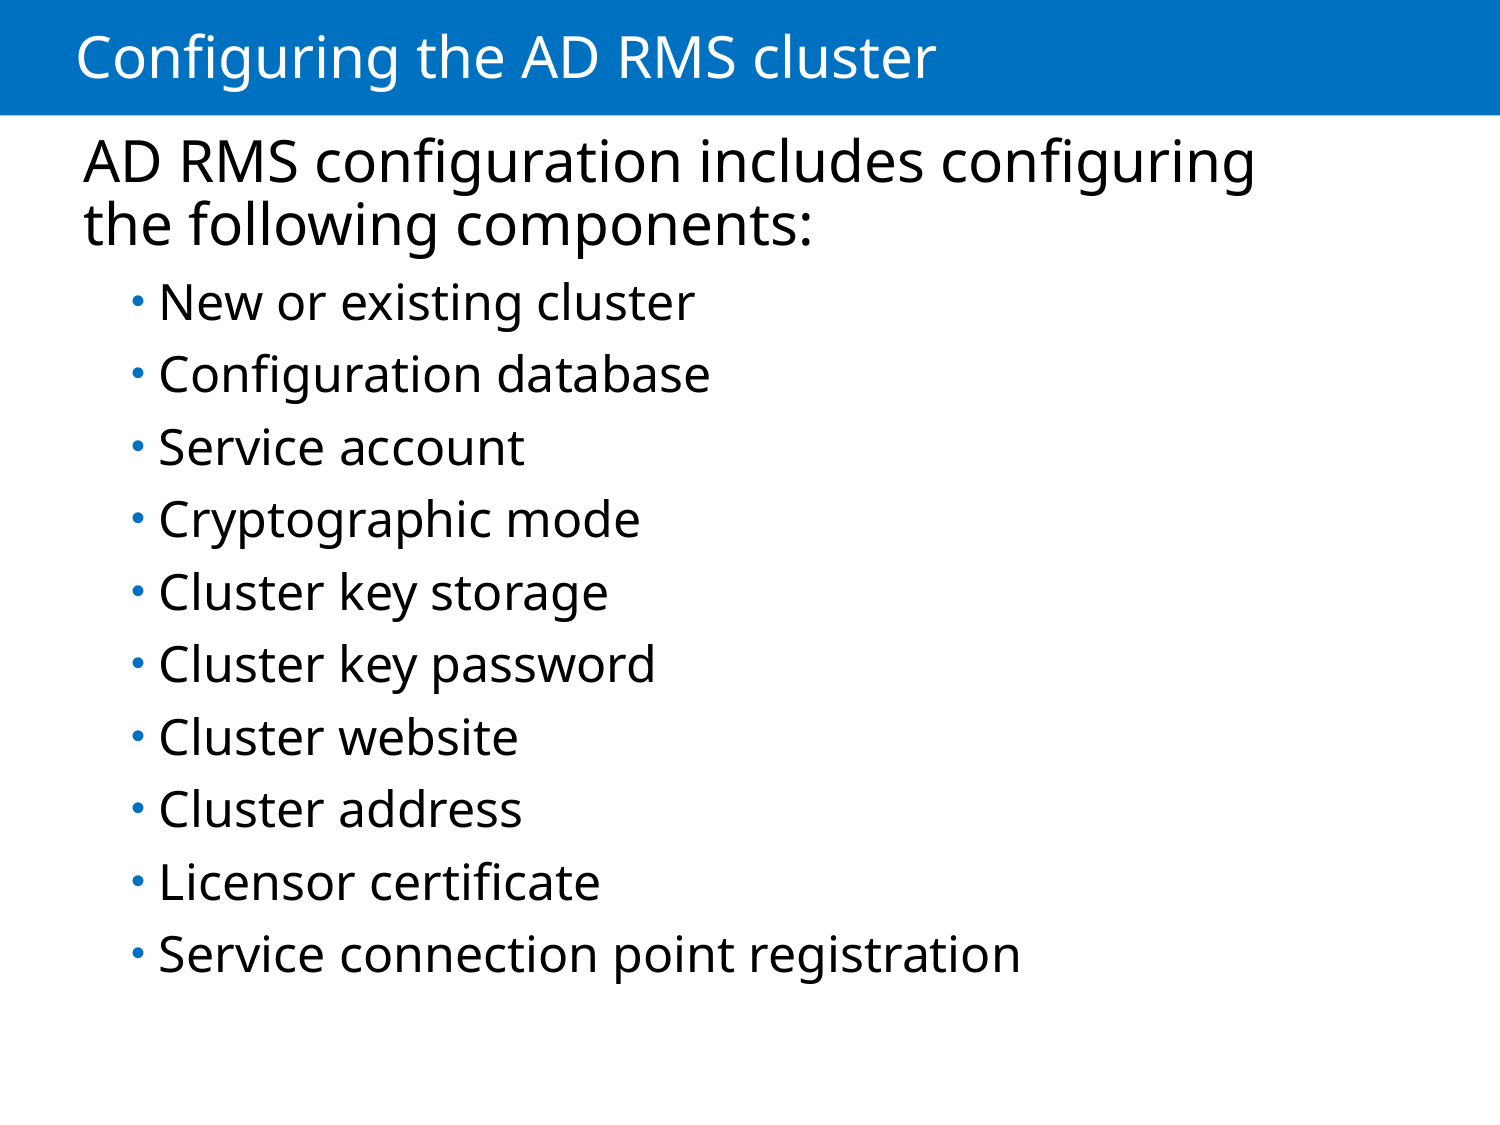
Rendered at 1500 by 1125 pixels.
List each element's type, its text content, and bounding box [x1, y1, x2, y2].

title Configuring the AD RMS cluster [75, 0, 1351, 122]
text_box AD RMS configuration includes configuring the following components: New or existing cluster Configuration database Service account Cryptographic mode Cluster key storage Cluster key password Cluster website Cluster address Licensor certificate Service connection point registration [68, 124, 1341, 1060]
